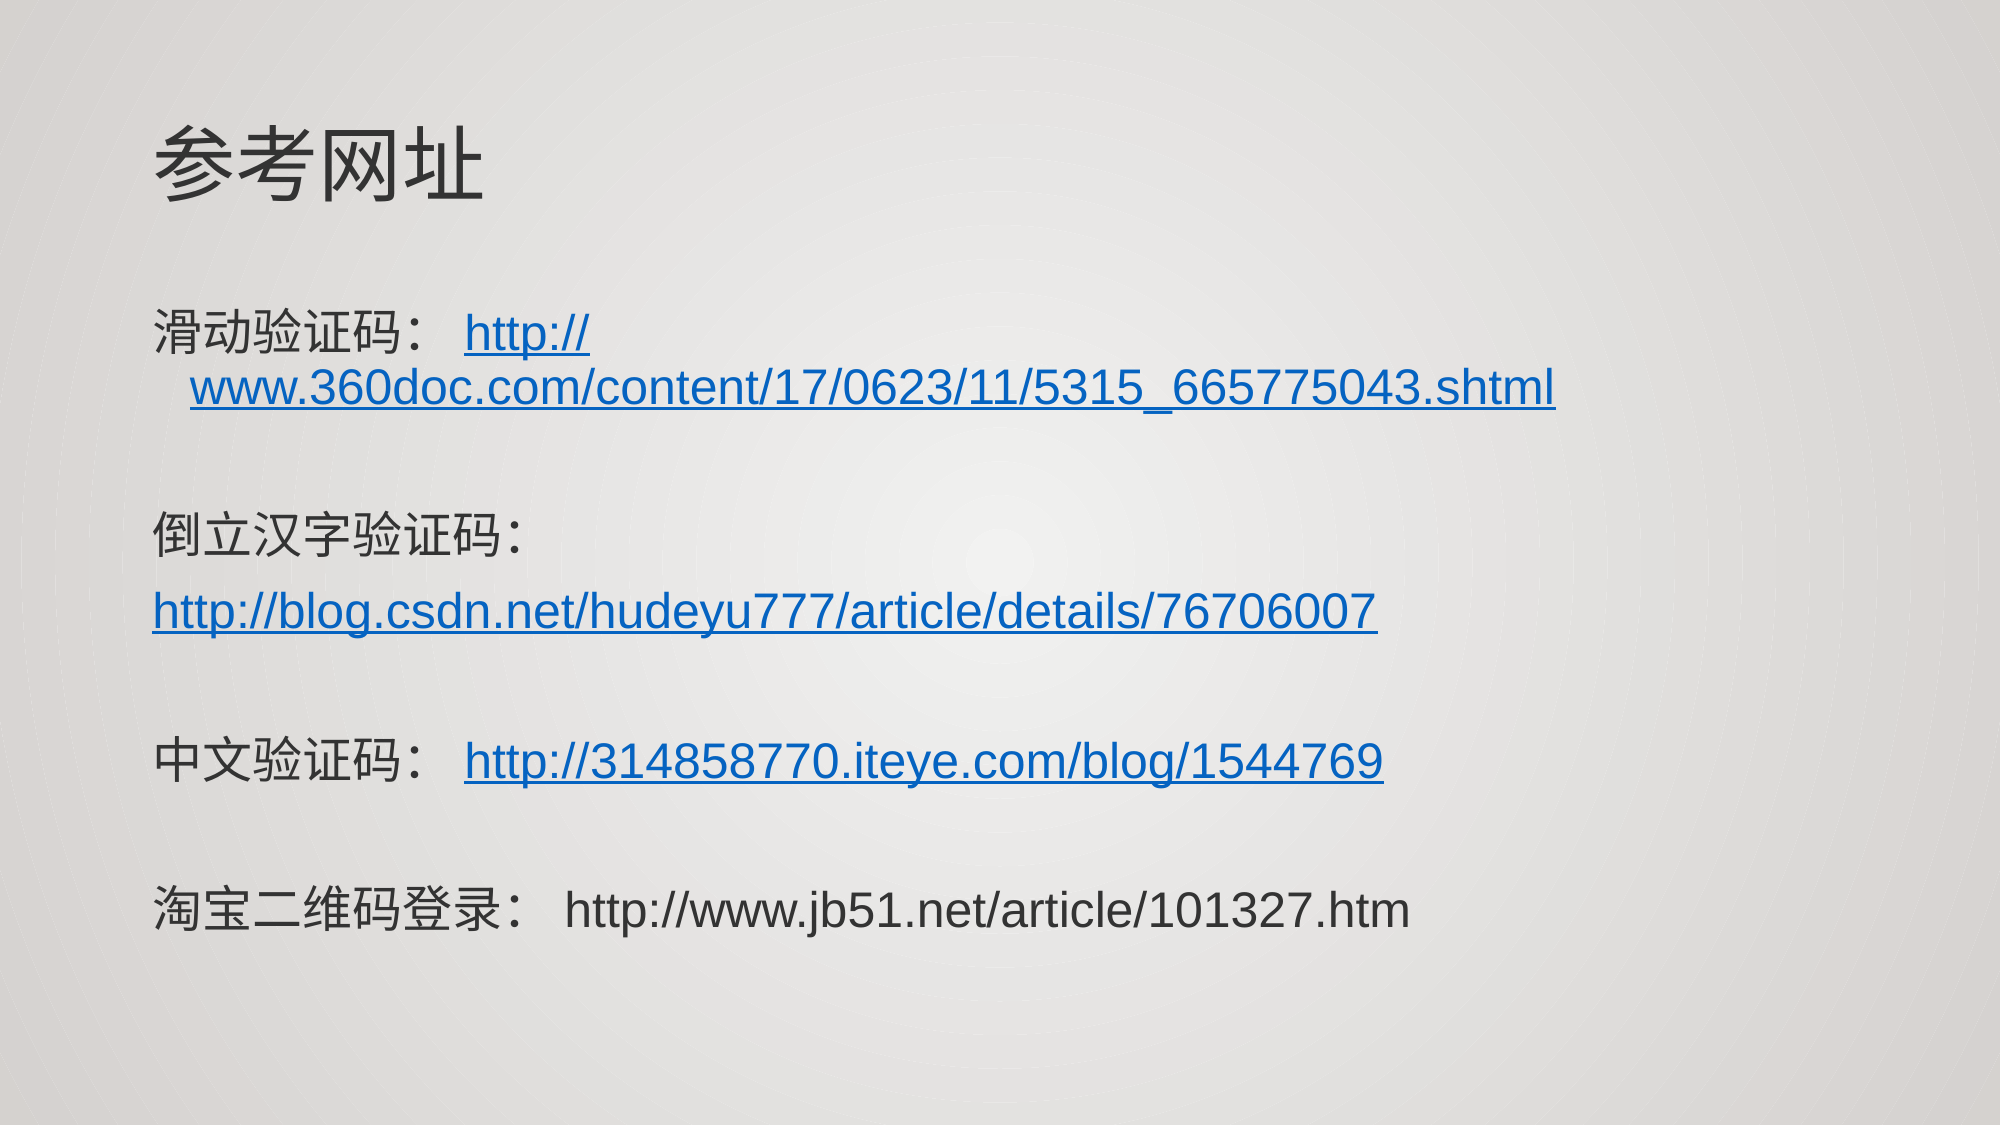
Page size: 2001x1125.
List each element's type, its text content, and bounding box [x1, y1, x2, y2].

list 滑动验证码：http://www.360doc.com/content/17/0623/11/5315_665775043.shtml 倒立汉字验证码： http://blog.csdn.net/hudeyu777/article/details/76706007 中文验证码：http://314858770.iteye.com/blog/1544769 淘宝二维码登录：http://www.jb51.net/article/101327.htm [137, 299, 1863, 1014]
title 参考网址 [137, 59, 1863, 278]
